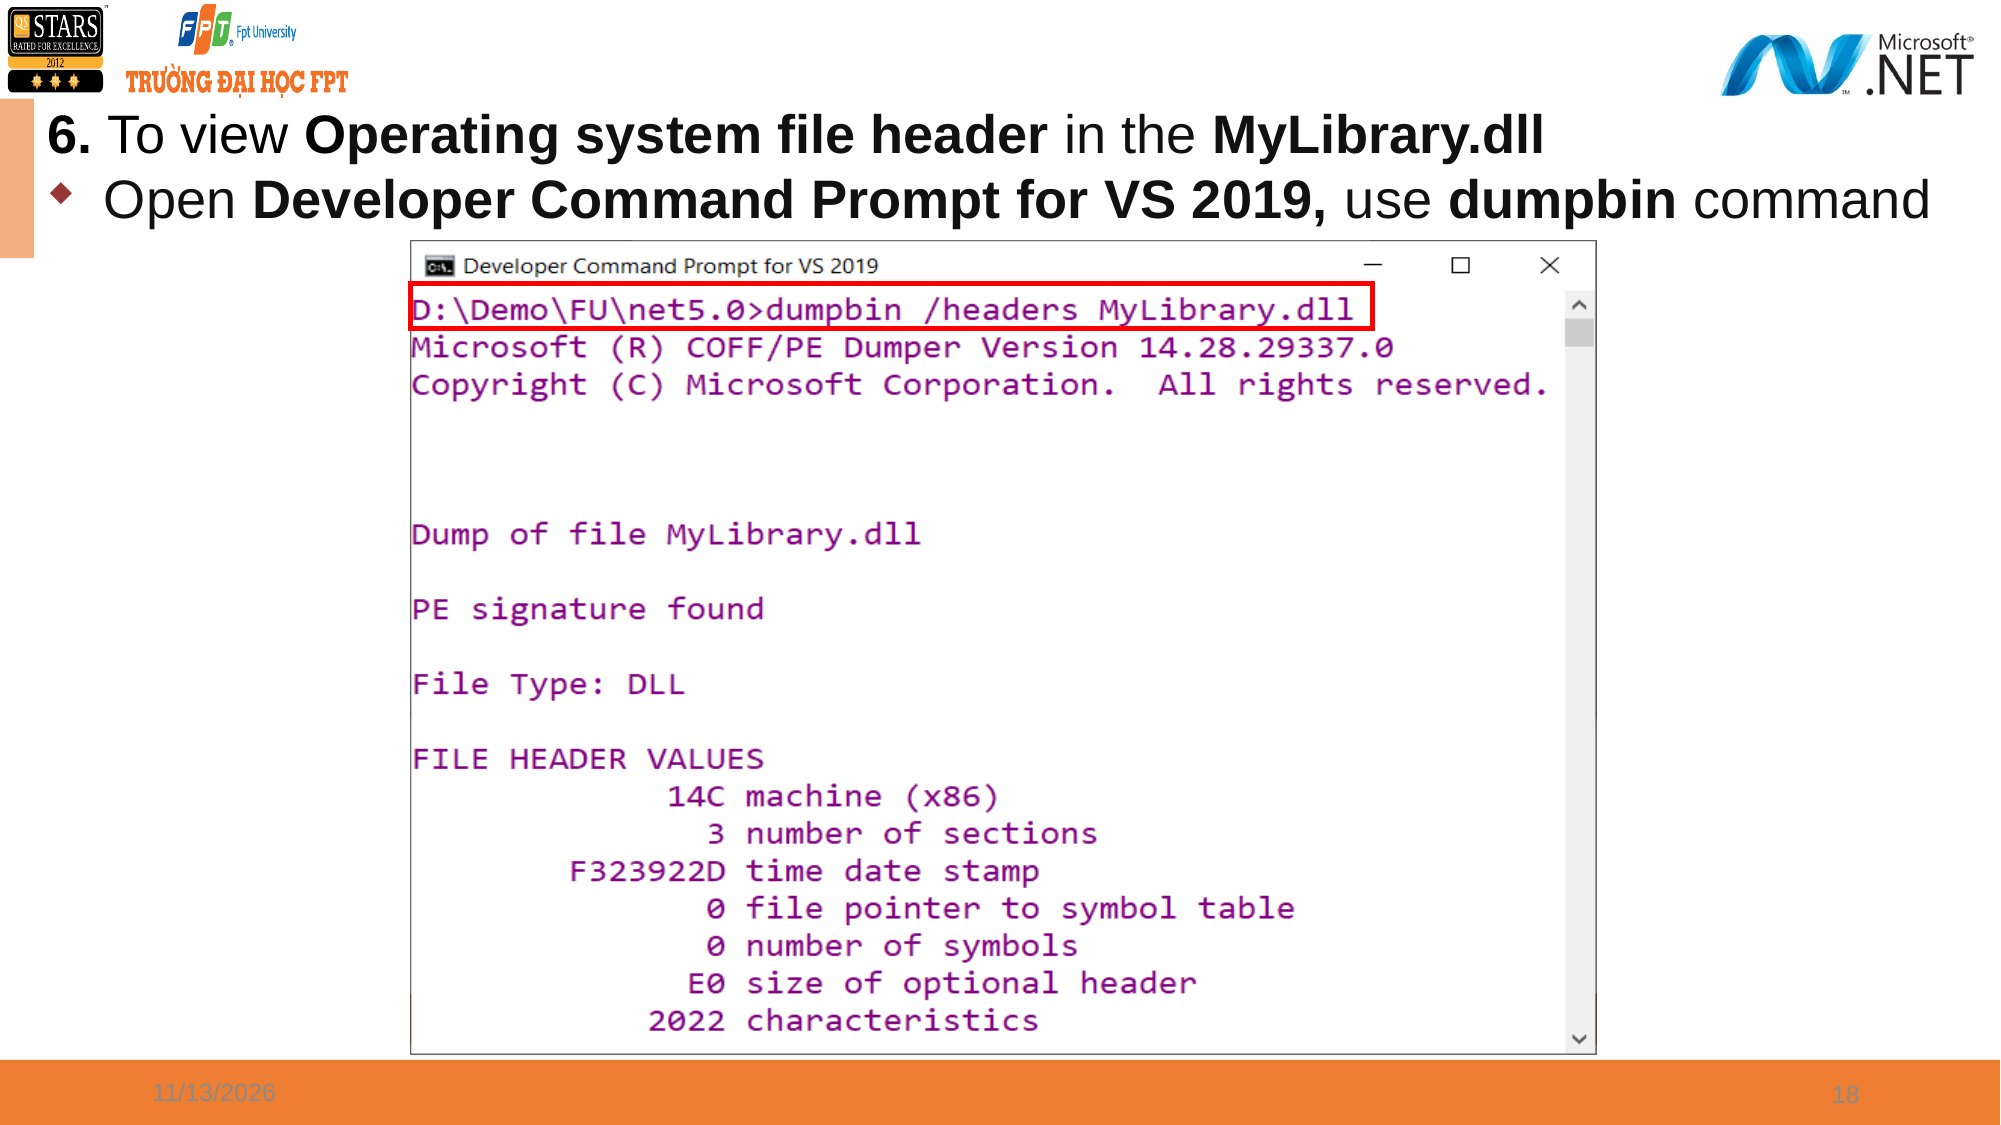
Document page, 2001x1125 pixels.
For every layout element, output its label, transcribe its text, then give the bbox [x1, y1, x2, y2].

slide_number 18 [1424, 1063, 1875, 1123]
text_box 6. To view Operating system file header in the MyLibrary.dll Open Developer Command Prompt for VS 2019, use dumpbin command [32, 91, 1963, 302]
picture [1685, 0, 2001, 129]
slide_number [137, 1061, 588, 1122]
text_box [410, 240, 1597, 1055]
